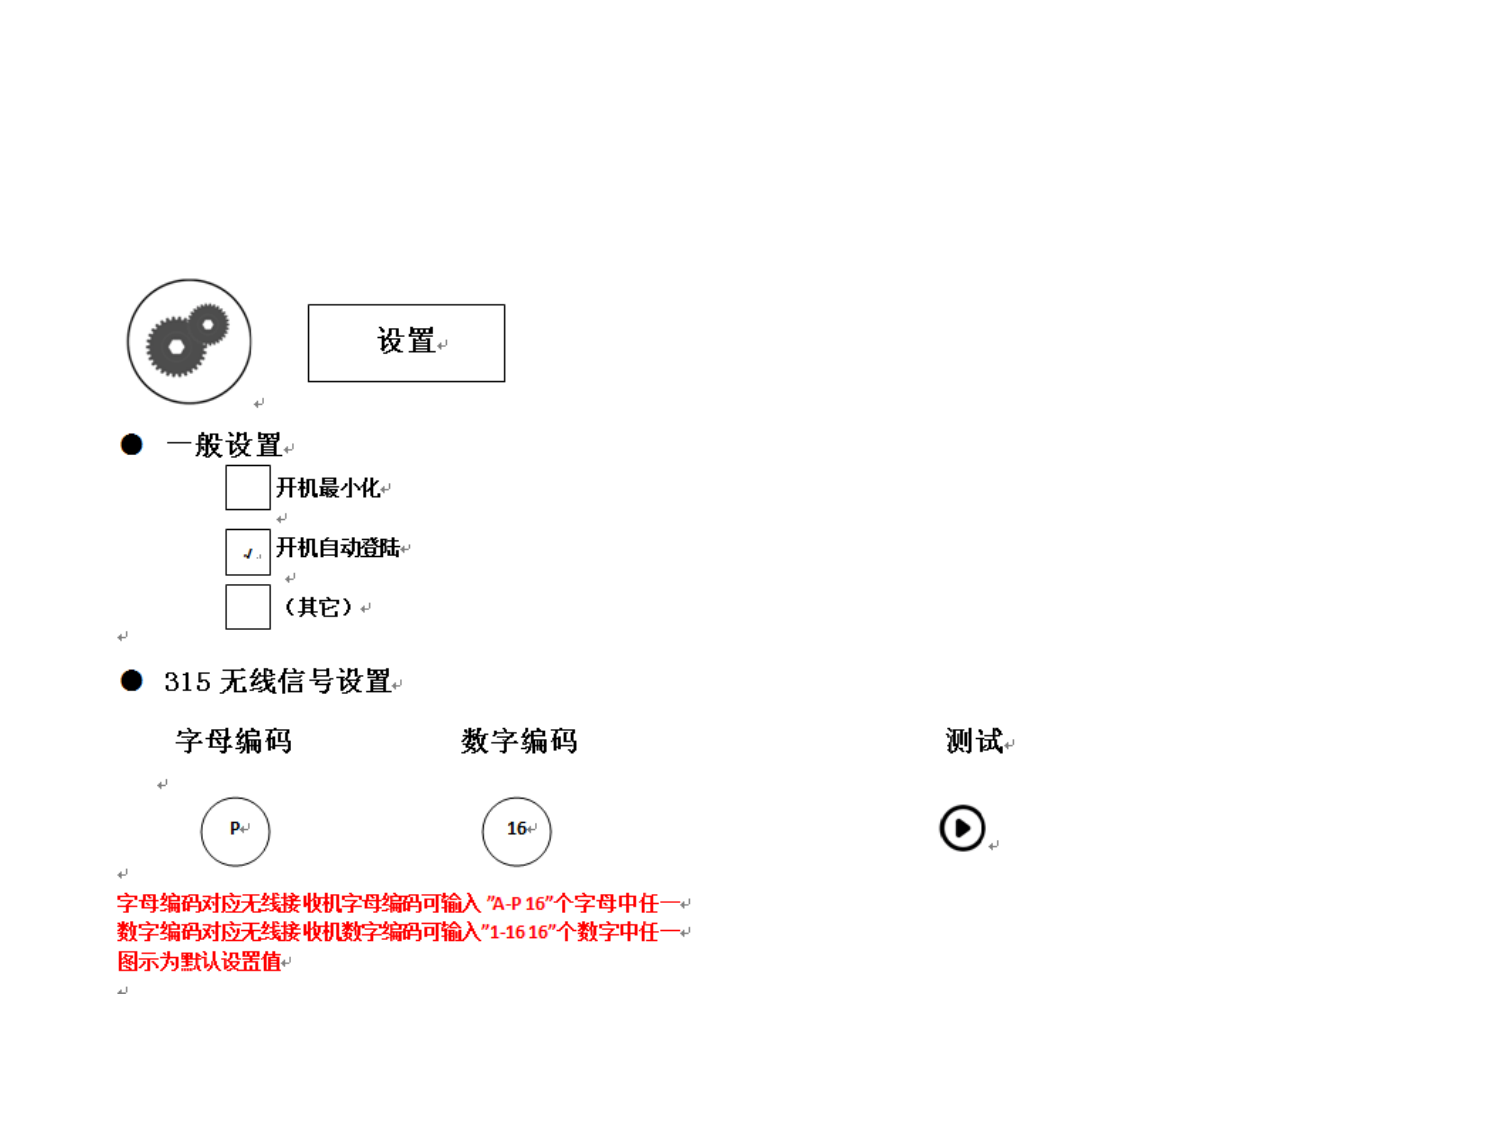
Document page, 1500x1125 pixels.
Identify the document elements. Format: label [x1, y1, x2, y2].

list [74, 273, 1426, 995]
